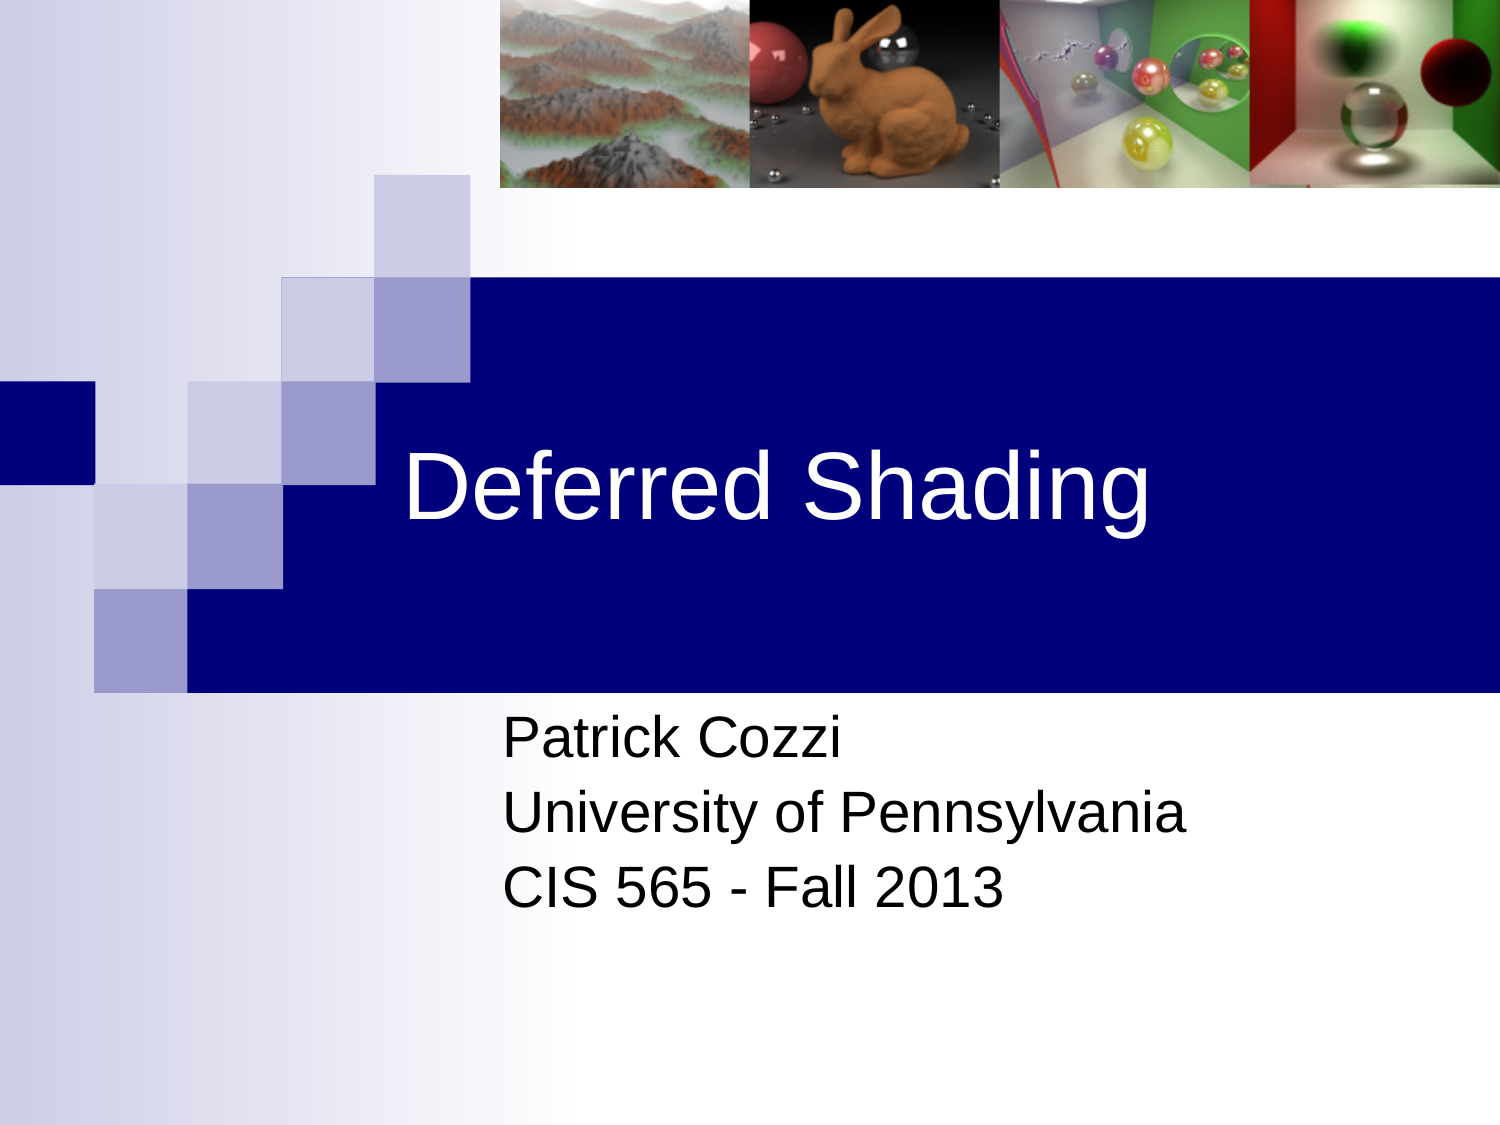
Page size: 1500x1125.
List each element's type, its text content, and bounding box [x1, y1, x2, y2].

picture [499, 0, 1500, 188]
subtitle Patrick Cozzi University of Pennsylvania CIS 565 - Fall 2013 [487, 699, 1475, 988]
title Deferred Shading [387, 299, 1500, 663]
